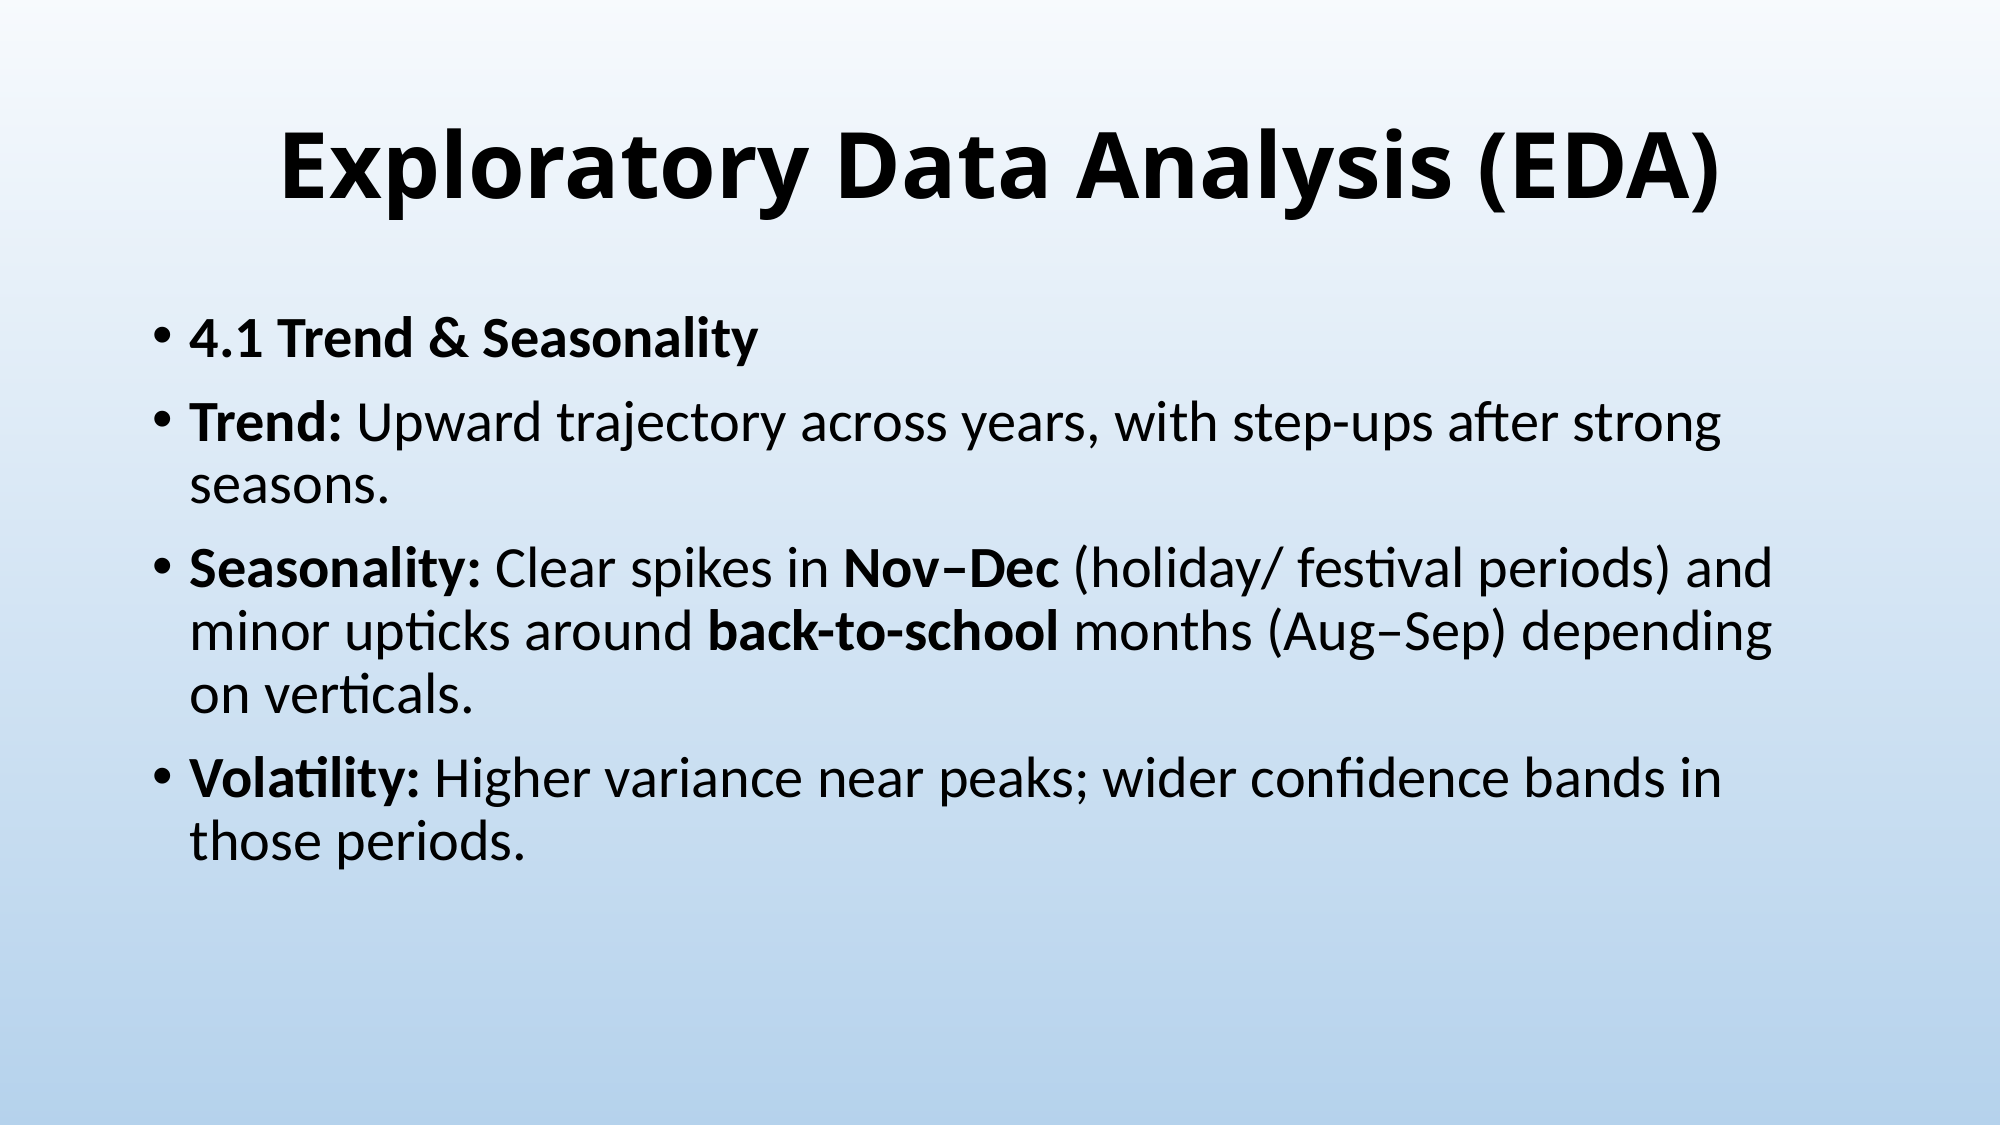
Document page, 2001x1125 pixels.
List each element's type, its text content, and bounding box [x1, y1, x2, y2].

list 4.1 Trend & Seasonality Trend: Upward trajectory across years, with step-ups after strong seasons. Seasonality: Clear spikes in Nov–Dec (holiday/ festival periods) and minor upticks around back-to-school months (Aug–Sep) depending on verticals. Volatility: Higher variance near peaks; wider confidence bands in those periods. [137, 299, 1863, 1014]
title Exploratory Data Analysis (EDA) [137, 59, 1863, 278]
